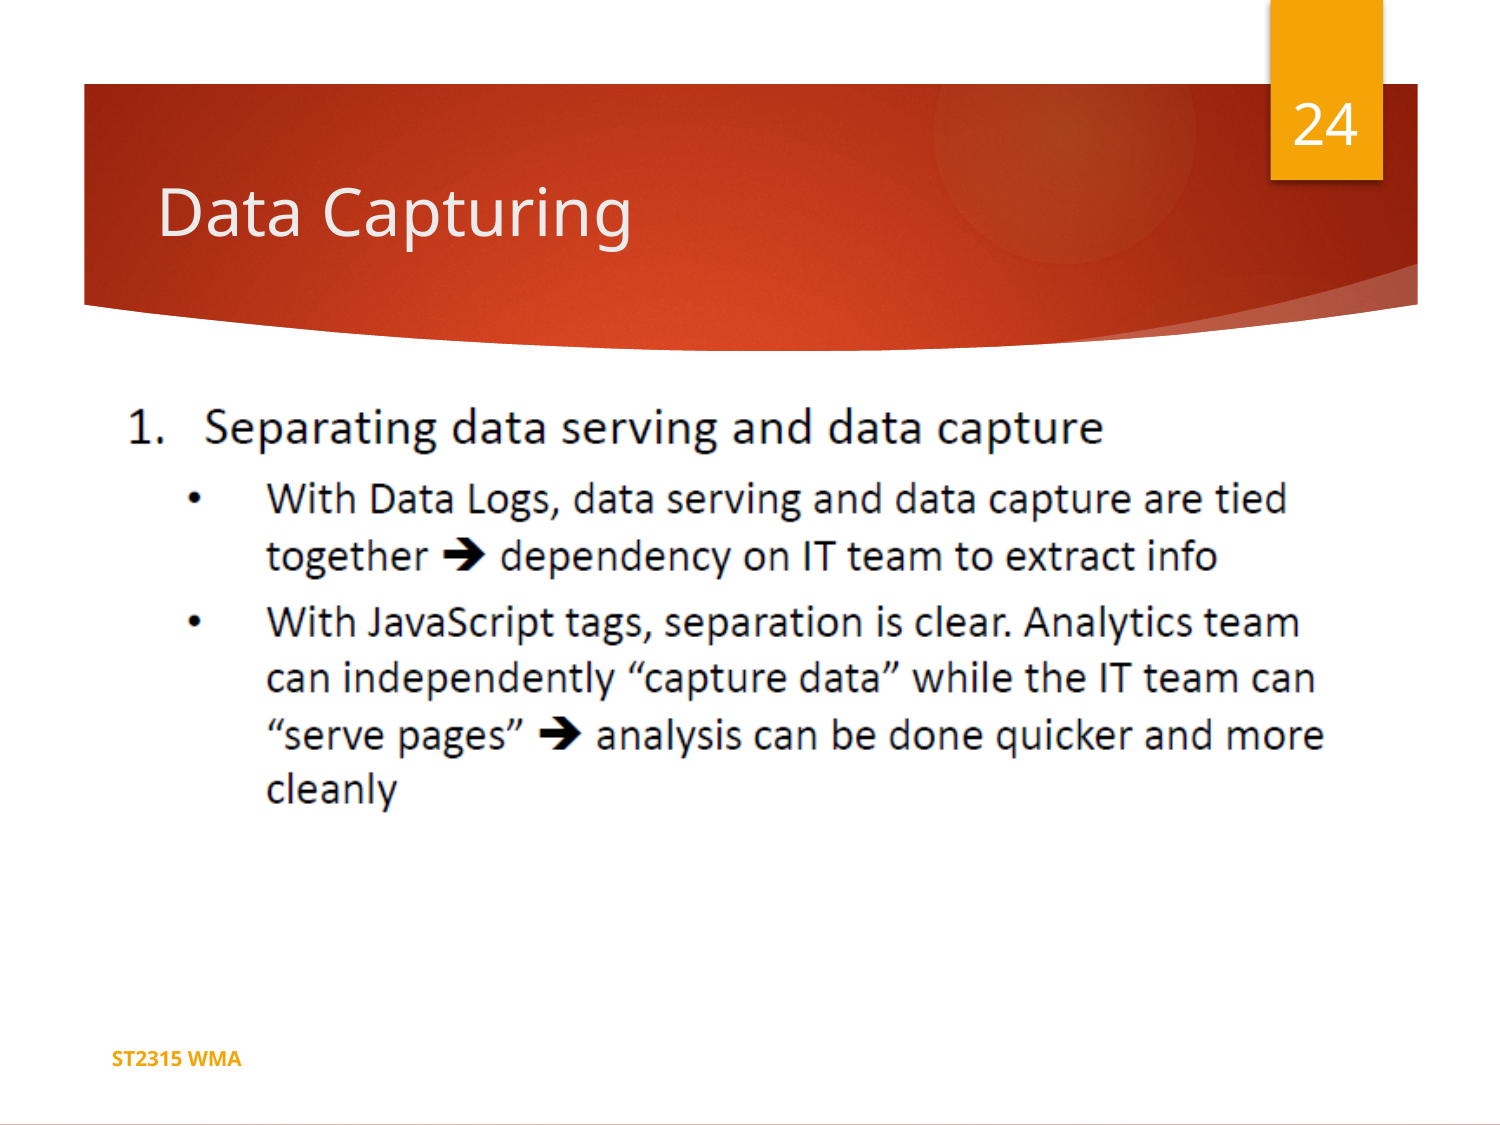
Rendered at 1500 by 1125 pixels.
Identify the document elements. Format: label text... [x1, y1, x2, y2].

slide_number 24 [1273, 48, 1378, 175]
footer ST2315 WMA [96, 1044, 731, 1082]
picture [105, 385, 1395, 863]
title Data Capturing [141, 151, 1183, 269]
